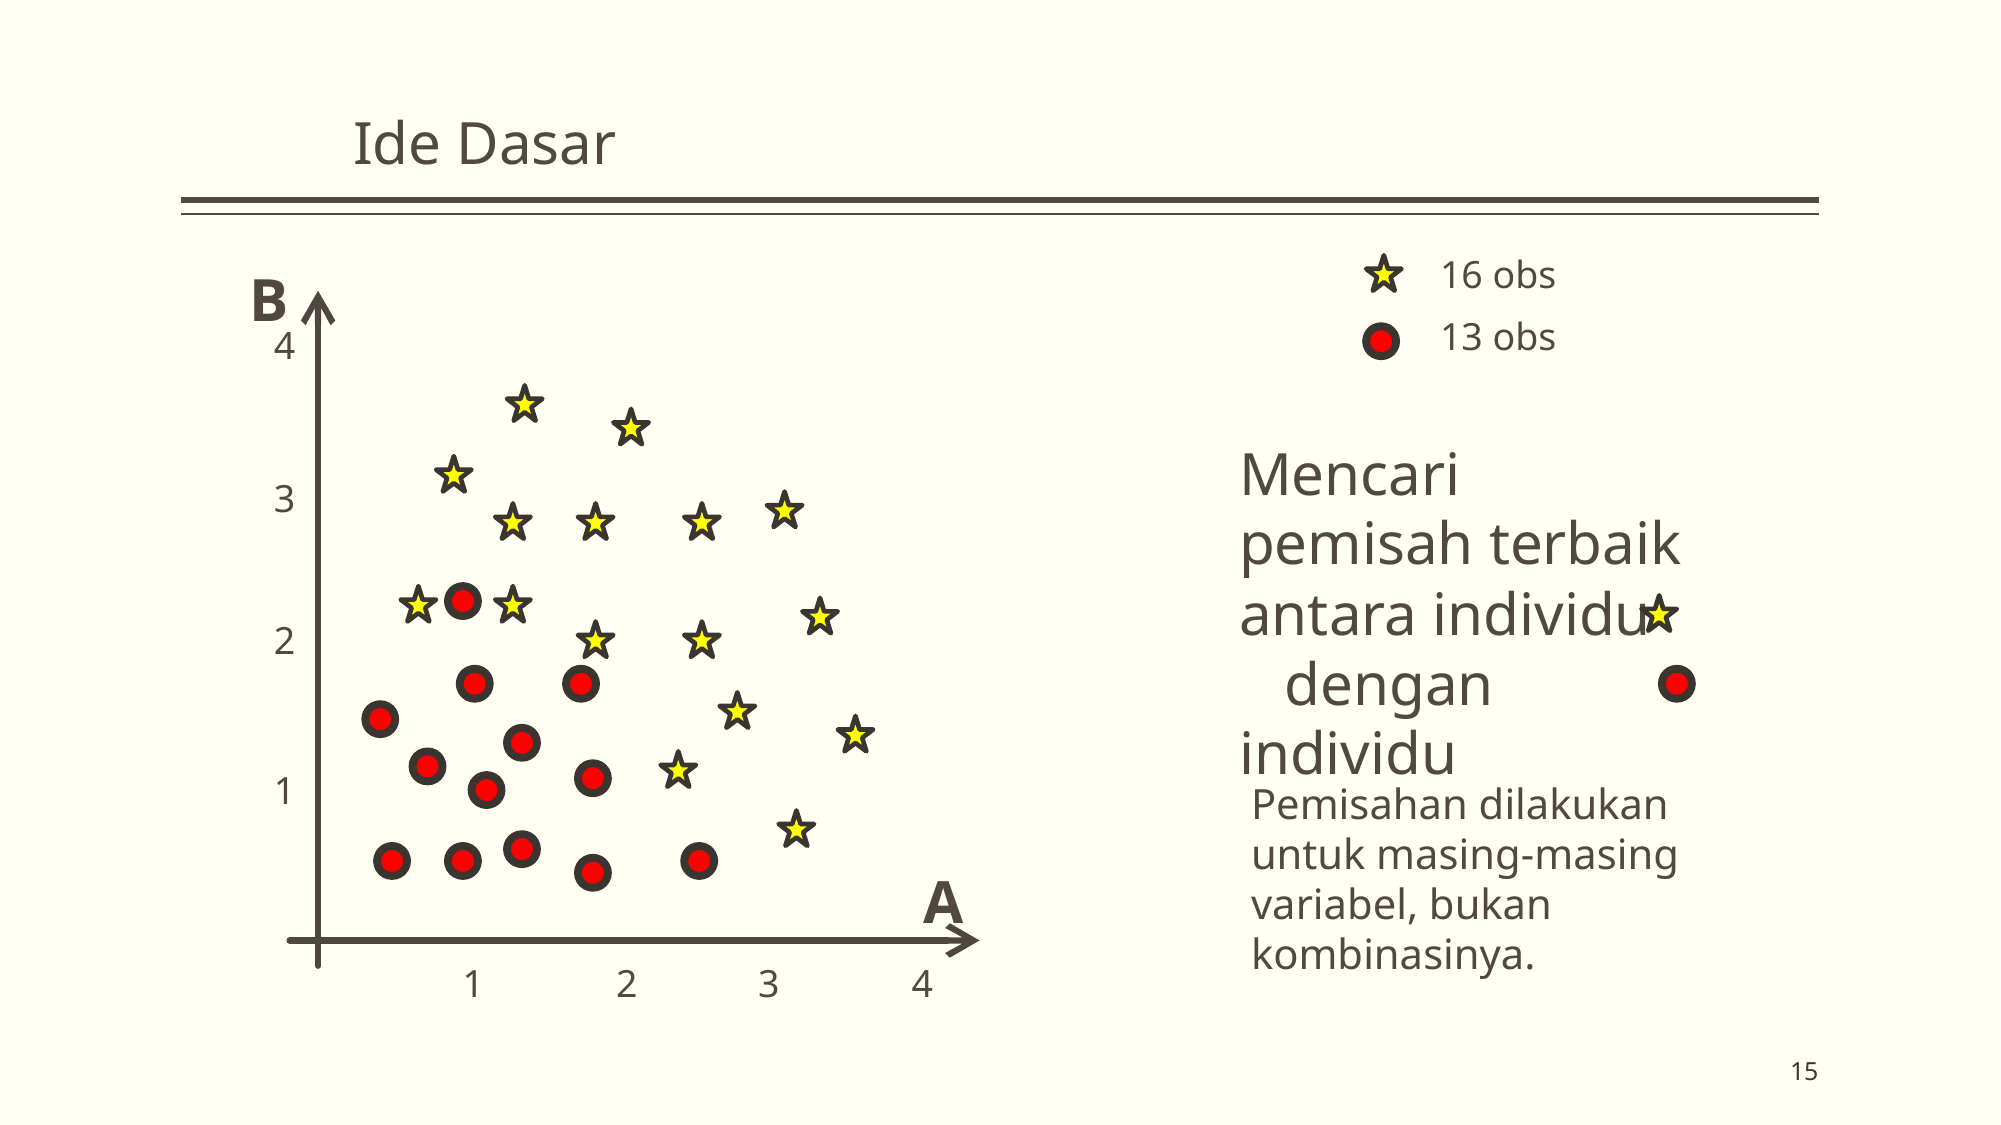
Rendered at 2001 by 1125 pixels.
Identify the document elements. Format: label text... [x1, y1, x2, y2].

text_box [1362, 251, 1406, 295]
slide_number 15 [1518, 1042, 1819, 1103]
text_box 13 obs [1425, 305, 1591, 365]
text_box [1637, 591, 1681, 635]
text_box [235, 255, 980, 1013]
title Ide Dasar [353, 59, 1647, 185]
text_box Mencari pemisah terbaik antara individu dengan individu [1224, 429, 1697, 794]
text_box [1362, 322, 1401, 361]
text_box 16 obs [1425, 243, 1591, 304]
text_box [1657, 664, 1696, 703]
text_box Pemisahan dilakukan untuk masing-masing variabel, bukan kombinasinya. [1236, 770, 1709, 986]
